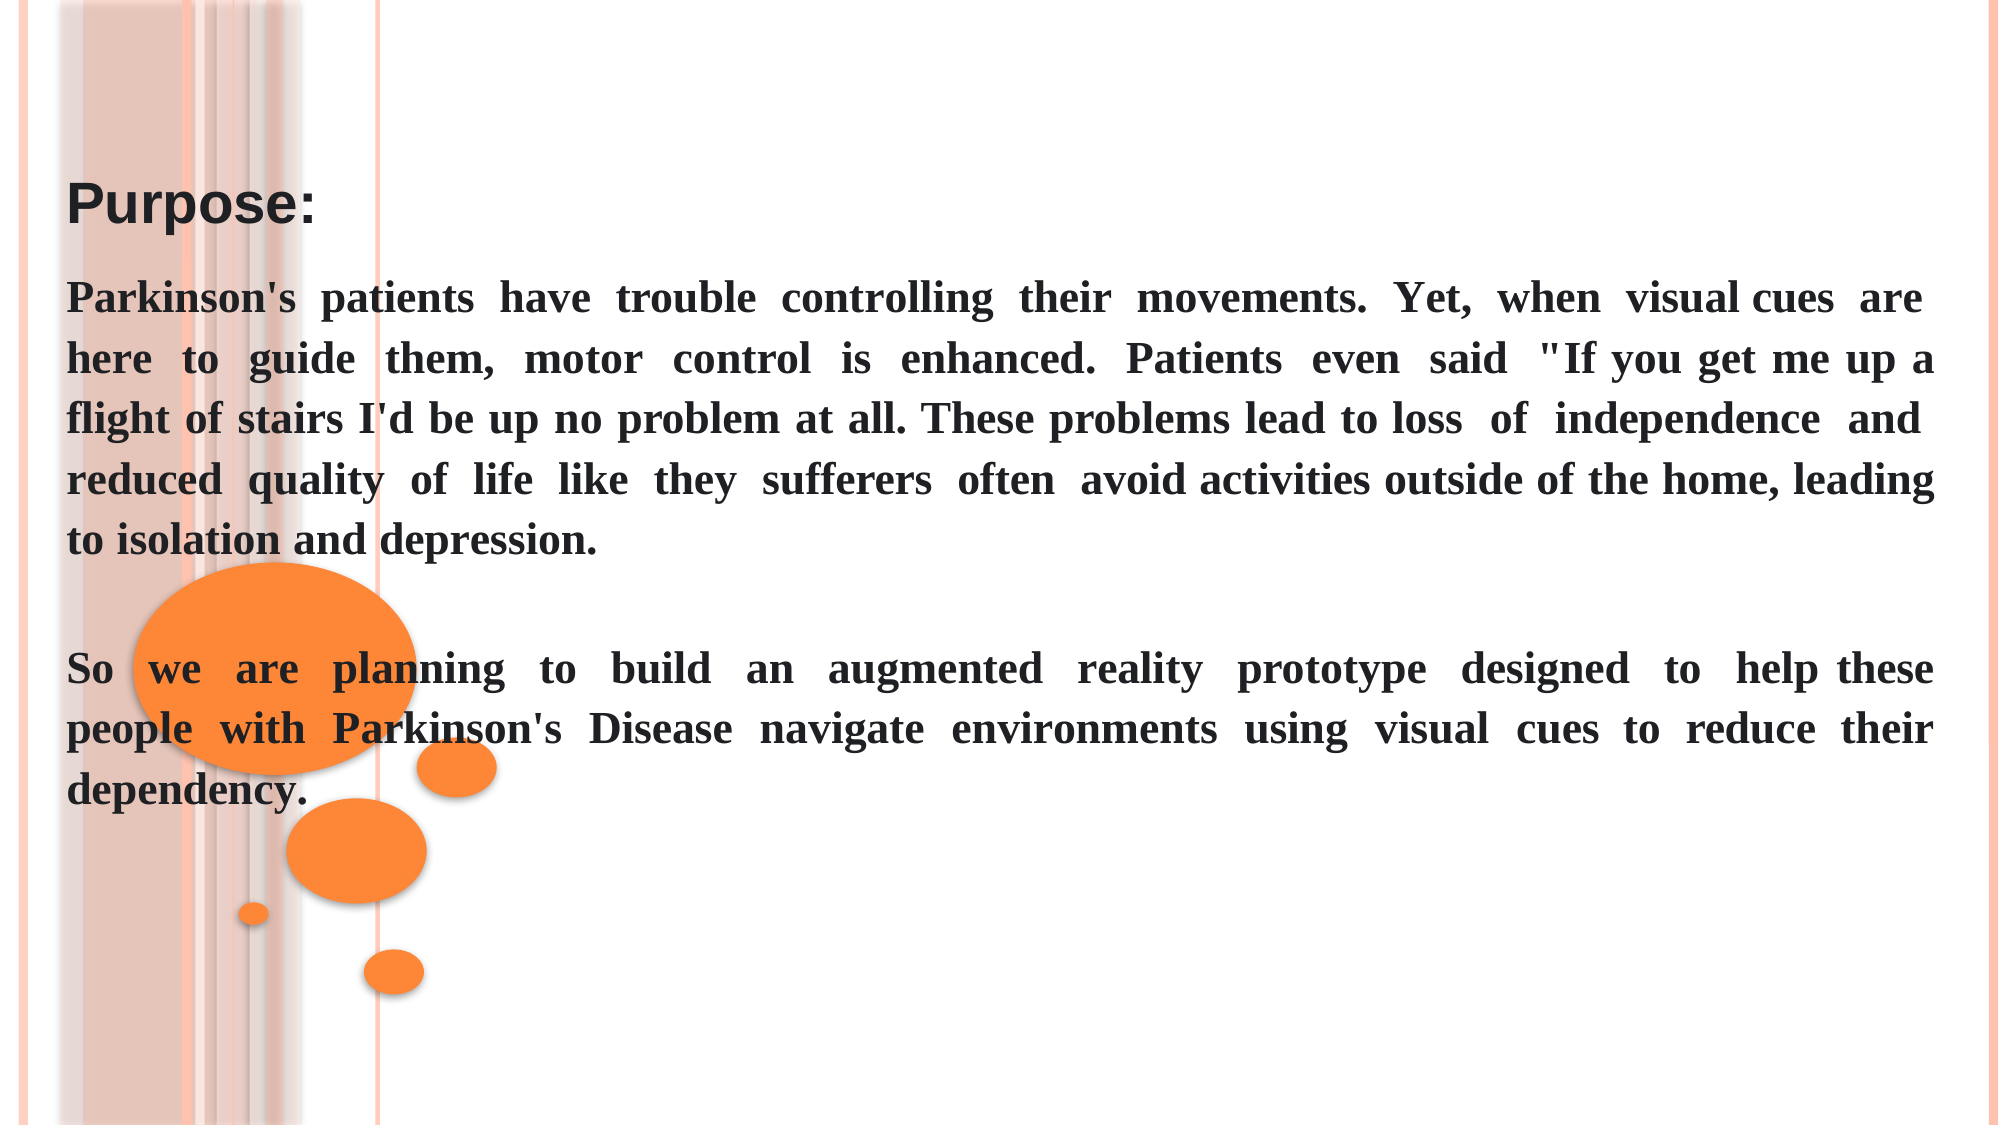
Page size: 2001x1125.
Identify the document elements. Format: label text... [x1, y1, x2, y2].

subtitle Purpose: Parkinson's patients have trouble controlling their movements. Yet, when visual cues are here to guide them, motor control is enhanced. Patients even said "If you get me up a flight of stairs I'd be up no problem at all. These problems lead to loss of independence and reduced quality of life like they sufferers often avoid activities outside of the home, leading to isolation and depression. So we are planning to build an augmented reality prototype designed to help these people with Parkinson's Disease navigate environments using visual cues to reduce their dependency. [49, 157, 1951, 968]
